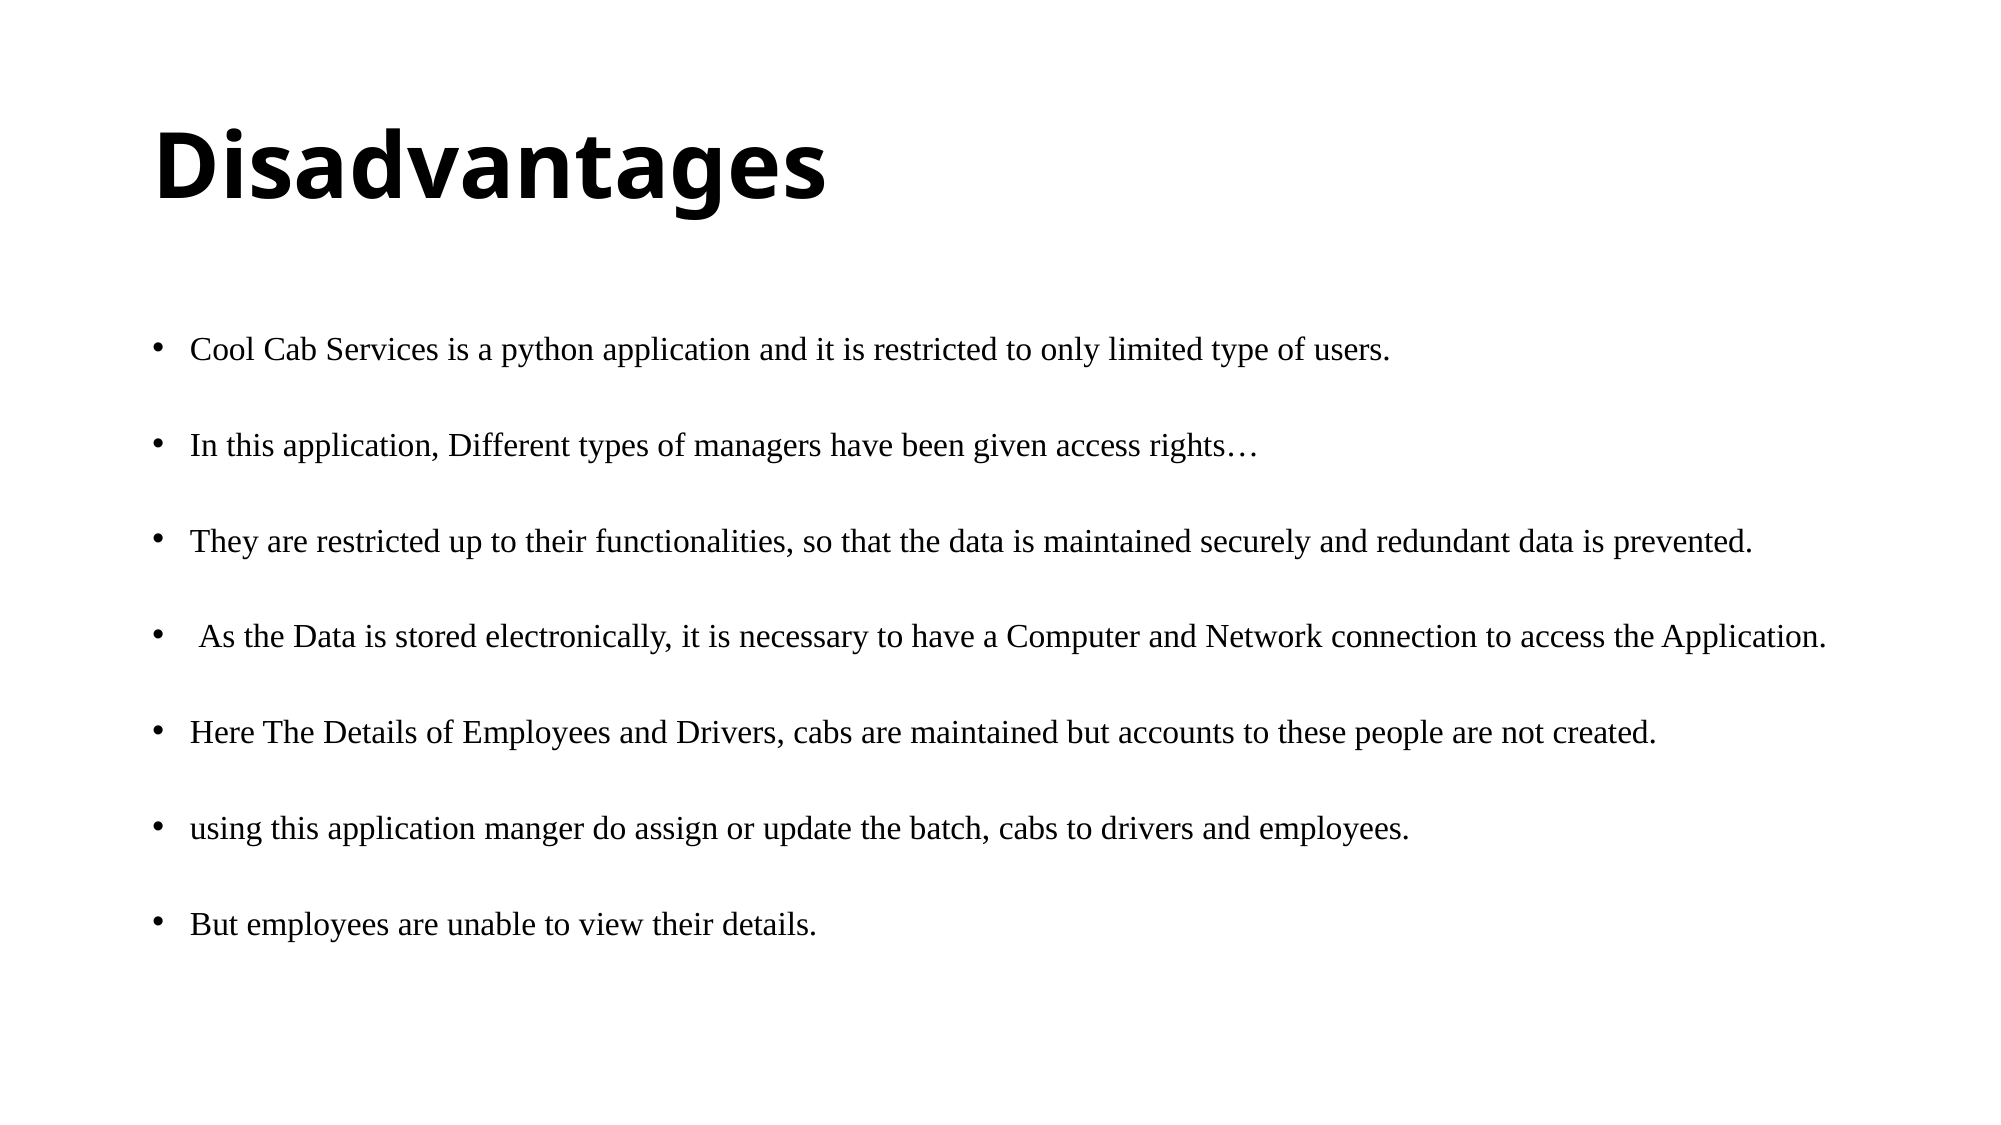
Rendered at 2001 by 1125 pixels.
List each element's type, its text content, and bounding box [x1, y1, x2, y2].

list Cool Cab Services is a python application and it is restricted to only limited type of users. In this application, Different types of managers have been given access rights… They are restricted up to their functionalities, so that the data is maintained securely and redundant data is prevented. As the Data is stored electronically, it is necessary to have a Computer and Network connection to access the Application. Here The Details of Employees and Drivers, cabs are maintained but accounts to these people are not created. using this application manger do assign or update the batch, cabs to drivers and employees. But employees are unable to view their details. [137, 299, 1863, 1014]
title Disadvantages [137, 59, 1863, 278]
